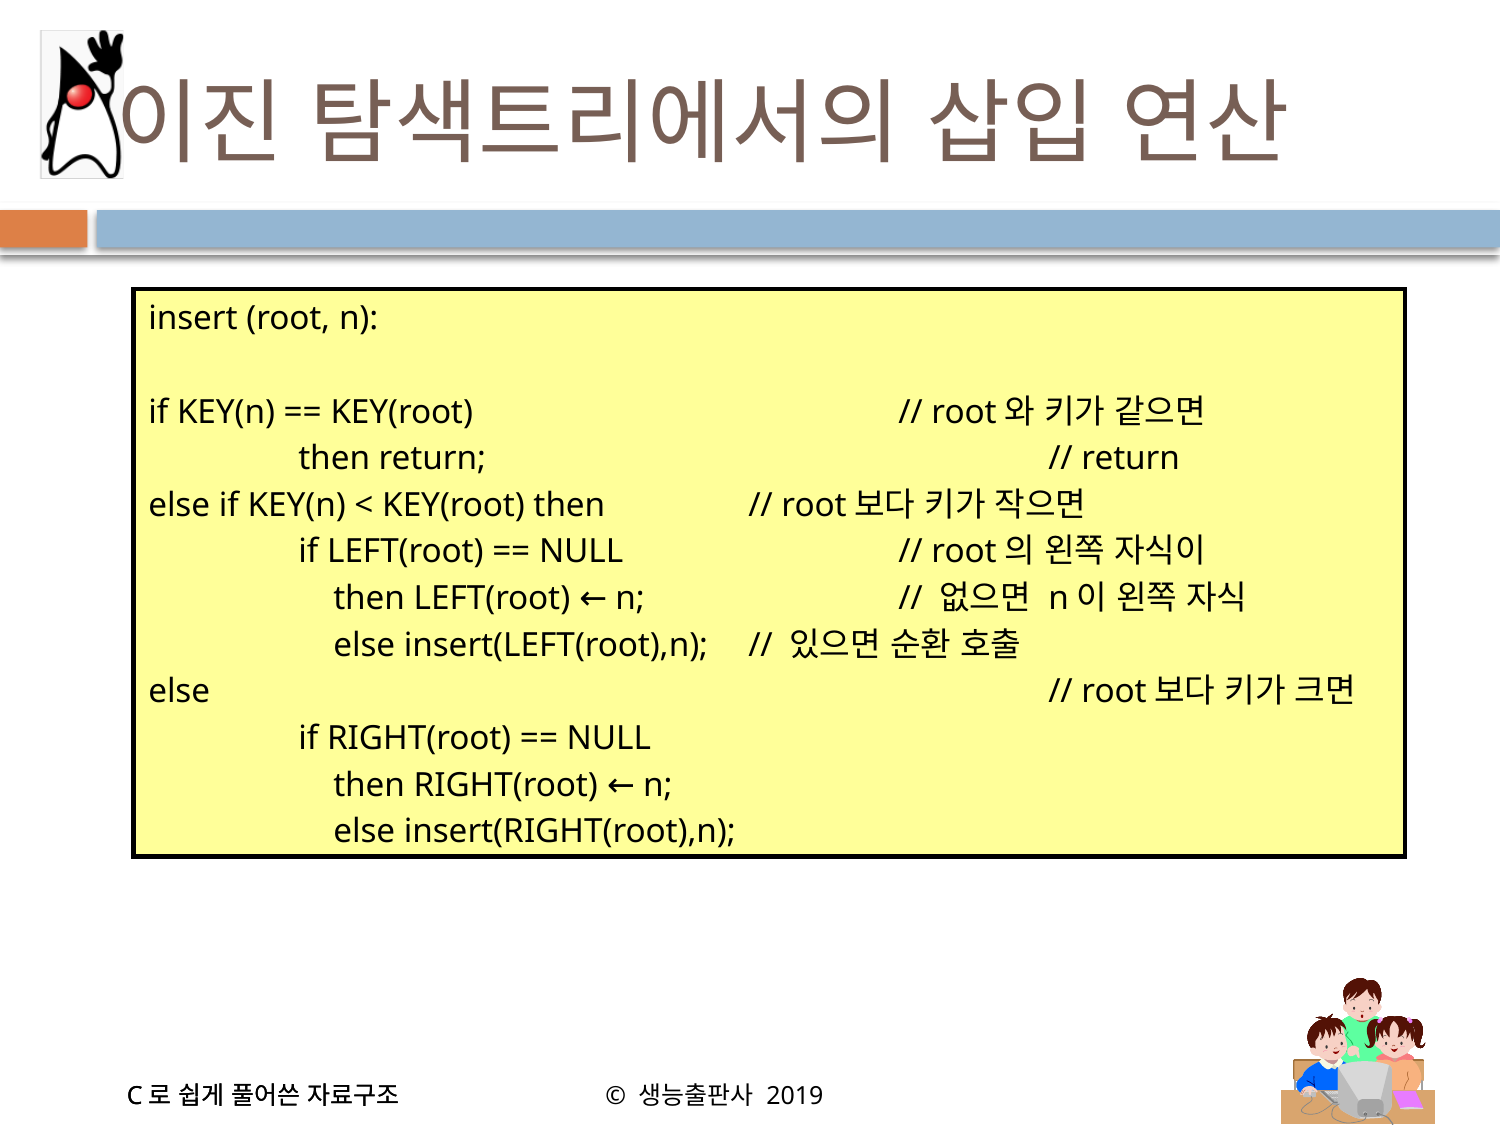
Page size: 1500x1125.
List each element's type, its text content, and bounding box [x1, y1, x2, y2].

text_box insert (root, n): if KEY(n) == KEY(root) // root와 키가 같으면 then return; // return else if KEY(n) < KEY(root) then // root보다 키가 작으면 if LEFT(root) == NULL // root의 왼쪽 자식이 then LEFT(root) ← n; // 없으면 n이 왼쪽 자식 else insert(LEFT(root),n); // 있으면 순환 호출 else // root보다 키가 크면 if RIGHT(root) == NULL then RIGHT(root) ← n; else insert(RIGHT(root),n); [133, 289, 1405, 857]
title 이진 탐색트리에서의 삽입 연산 [100, 37, 1438, 200]
picture [39, 30, 124, 179]
text_box [74, 31, 1425, 219]
